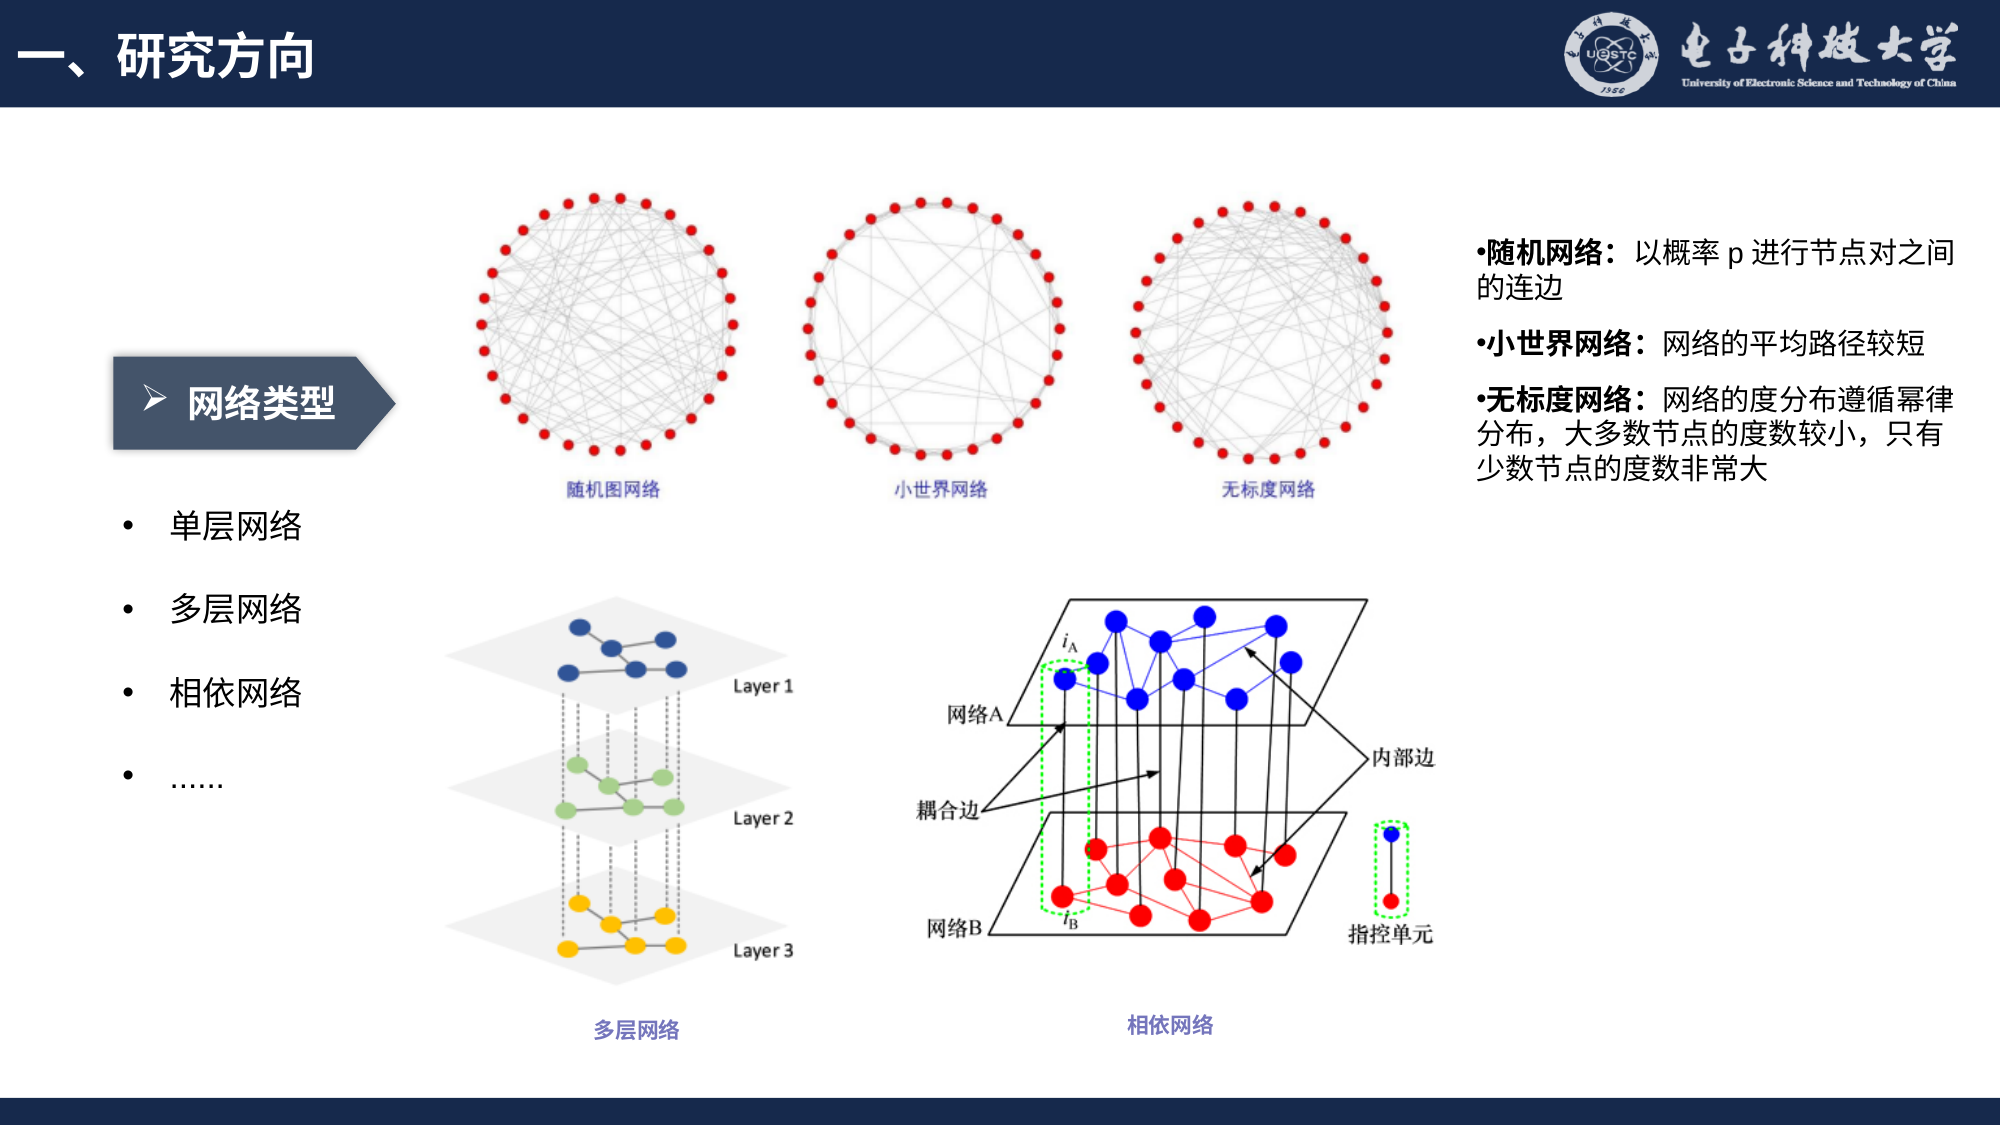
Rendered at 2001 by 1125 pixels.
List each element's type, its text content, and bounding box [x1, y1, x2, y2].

text_box 一、研究方向 [1, 17, 332, 93]
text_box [434, 137, 1462, 1053]
text_box 随机网络：以概率p进行节点对之间的连边 小世界网络：网络的平均路径较短 无标度网络：网络的度分布遵循幂律分布，大多数节点的度数较小，只有少数节点的度数非常大 [1462, 226, 1977, 493]
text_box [107, 356, 396, 803]
